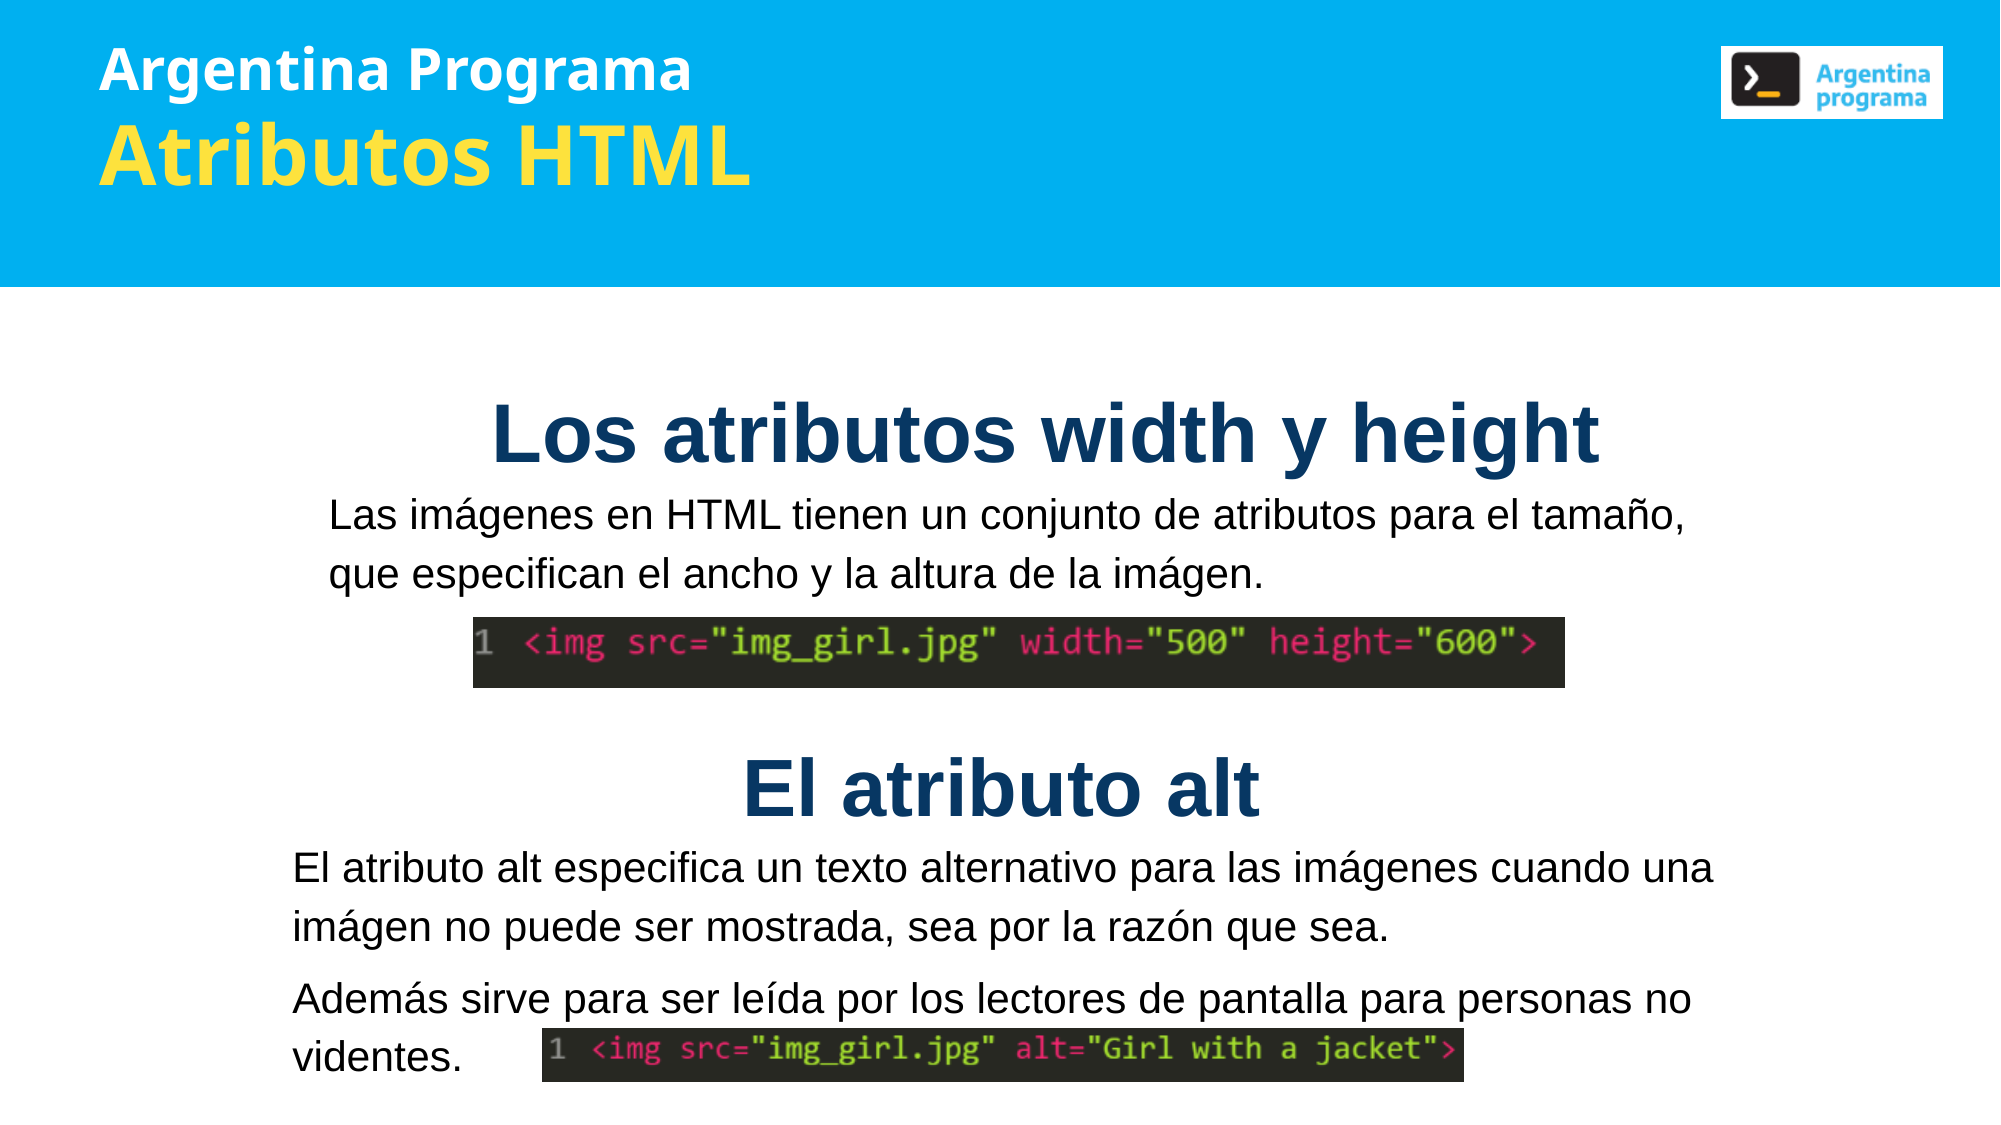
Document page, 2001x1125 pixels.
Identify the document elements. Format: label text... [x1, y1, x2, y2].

text_box Los atributos width y height Las imágenes en HTML tienen un conjunto de atributos para el tamaño, que especifican el ancho y la altura de la imágen. [313, 334, 1748, 690]
picture [473, 617, 1565, 688]
picture [542, 1027, 1464, 1082]
text_box El atributo alt El atributo alt especifica un texto alternativo para las imágenes cuando una imágen no puede ser mostrada, sea por la razón que sea. Además sirve para ser leída por los lectores de pantalla para personas no videntes. [277, 690, 1748, 1060]
text_box Argentina Programa Atributos HTML [92, 24, 1901, 210]
picture [1722, 47, 1942, 118]
text_box [0, 0, 2000, 287]
